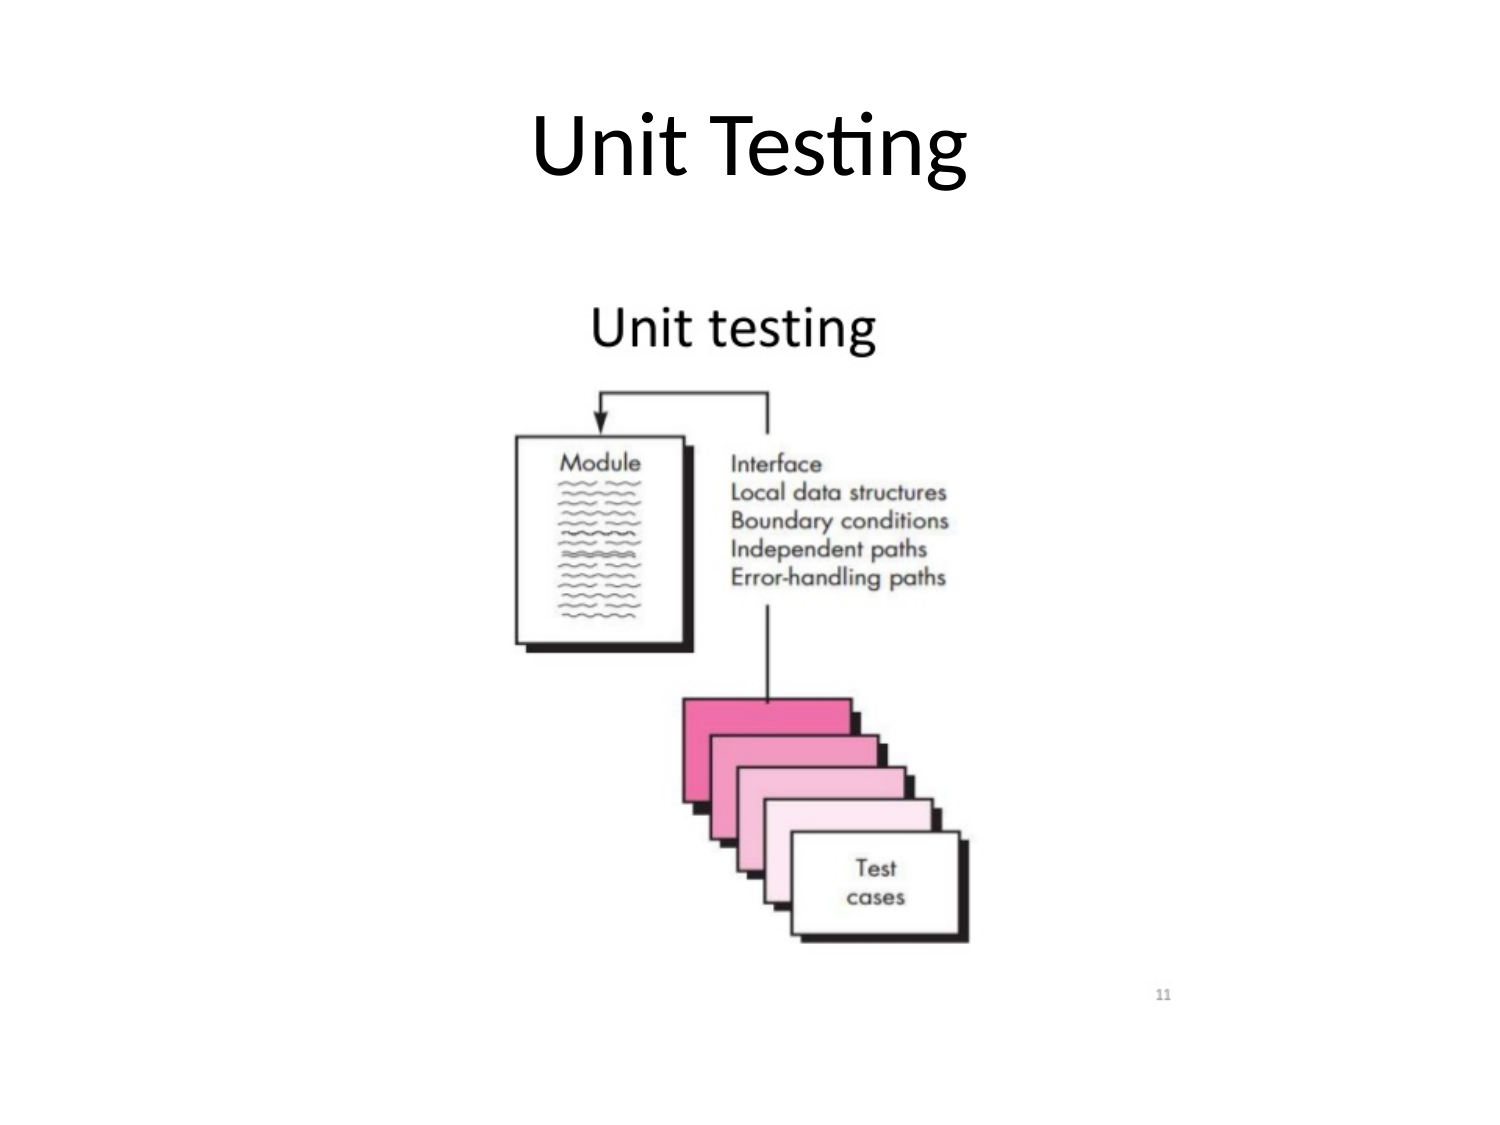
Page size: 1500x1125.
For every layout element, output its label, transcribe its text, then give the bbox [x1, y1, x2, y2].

picture [234, 280, 1232, 1030]
title Unit Testing [75, 45, 1425, 233]
